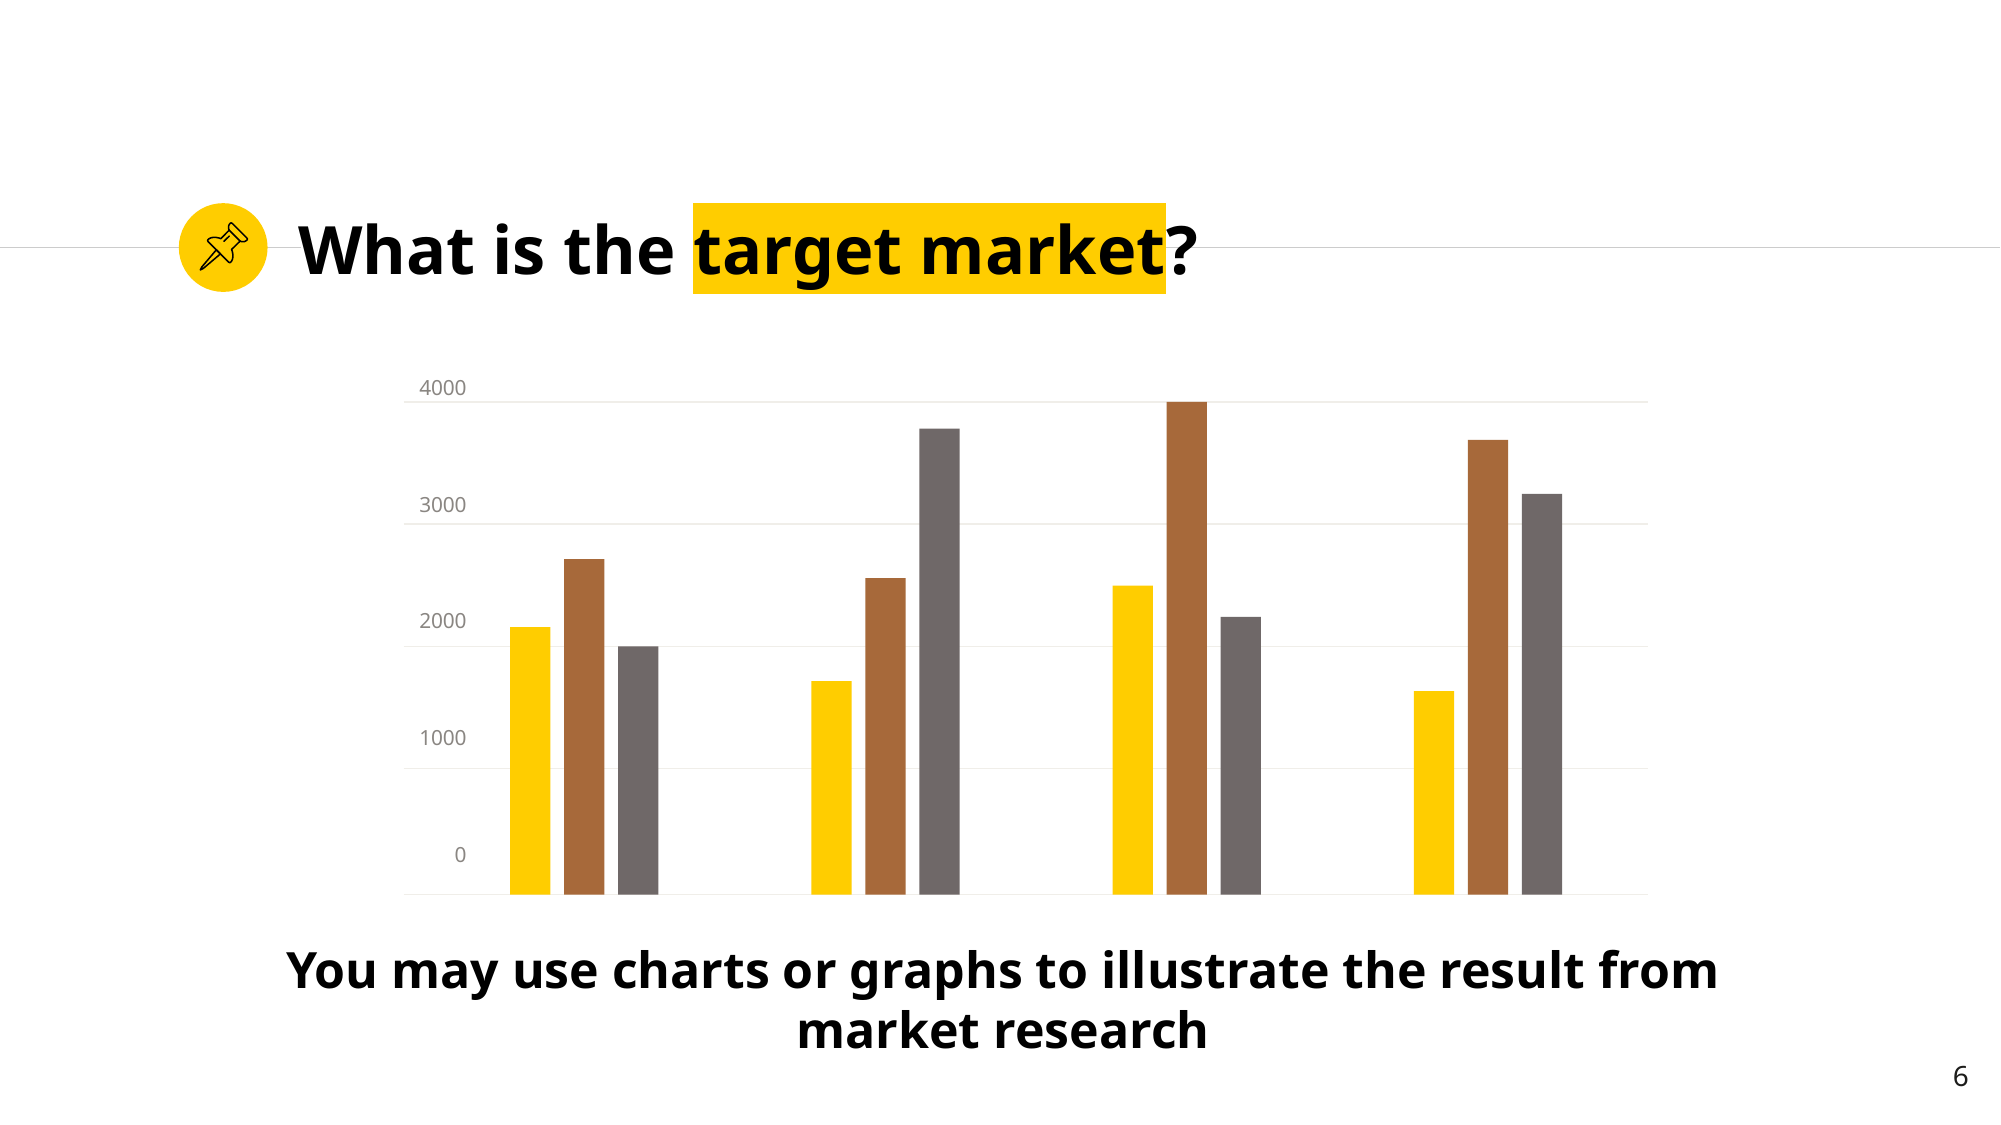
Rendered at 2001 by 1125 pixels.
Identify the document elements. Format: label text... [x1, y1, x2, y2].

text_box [200, 222, 248, 271]
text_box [182, 374, 1824, 1014]
title What is the target market? [278, 200, 1442, 296]
slide_number 6 [1868, 1038, 1989, 1125]
